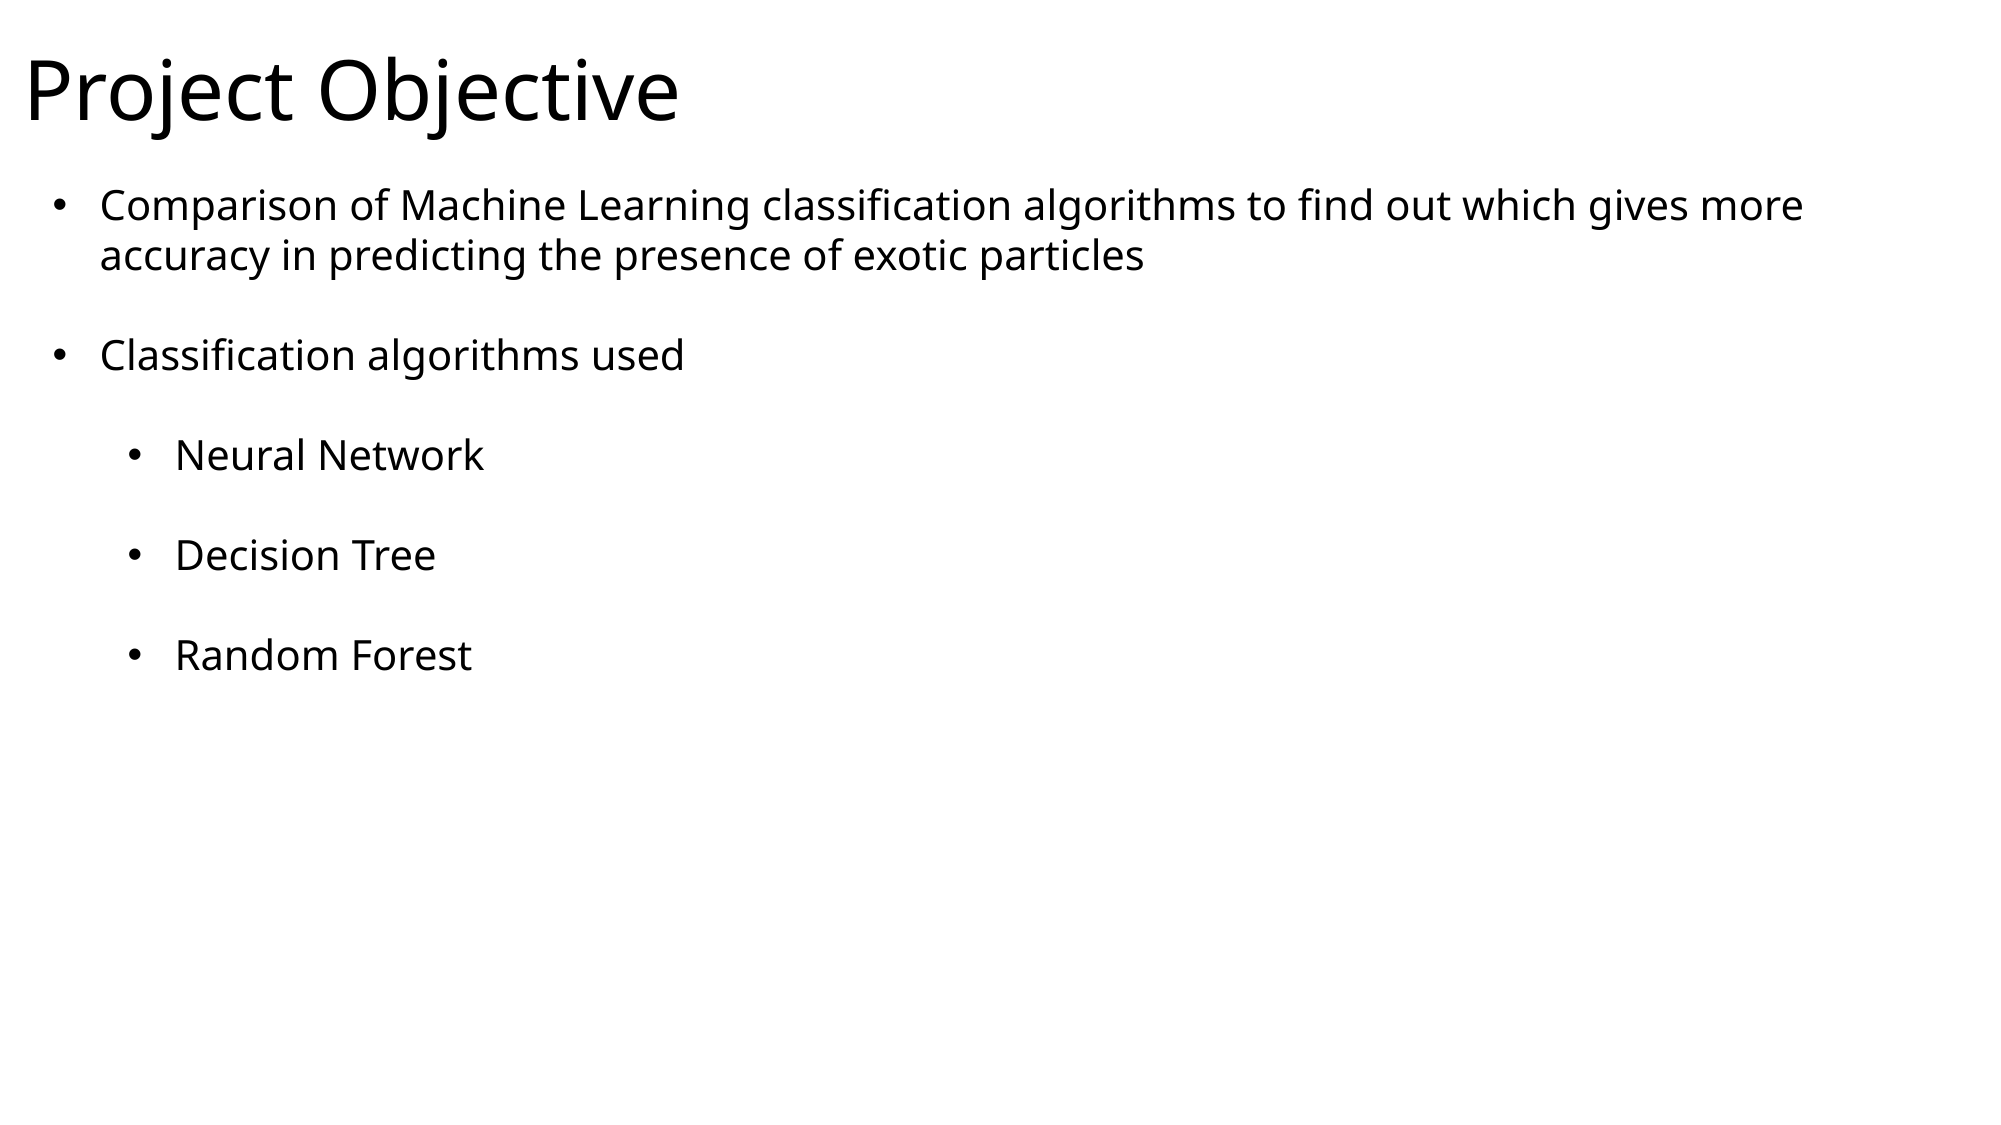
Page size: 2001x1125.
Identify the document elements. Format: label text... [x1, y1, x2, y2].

text_box Project Objective [8, 29, 1449, 145]
text_box Comparison of Machine Learning classification algorithms to find out which gives more accuracy in predicting the presence of exotic particles Classification algorithms used Neural Network Decision Tree Random Forest [37, 171, 1987, 687]
